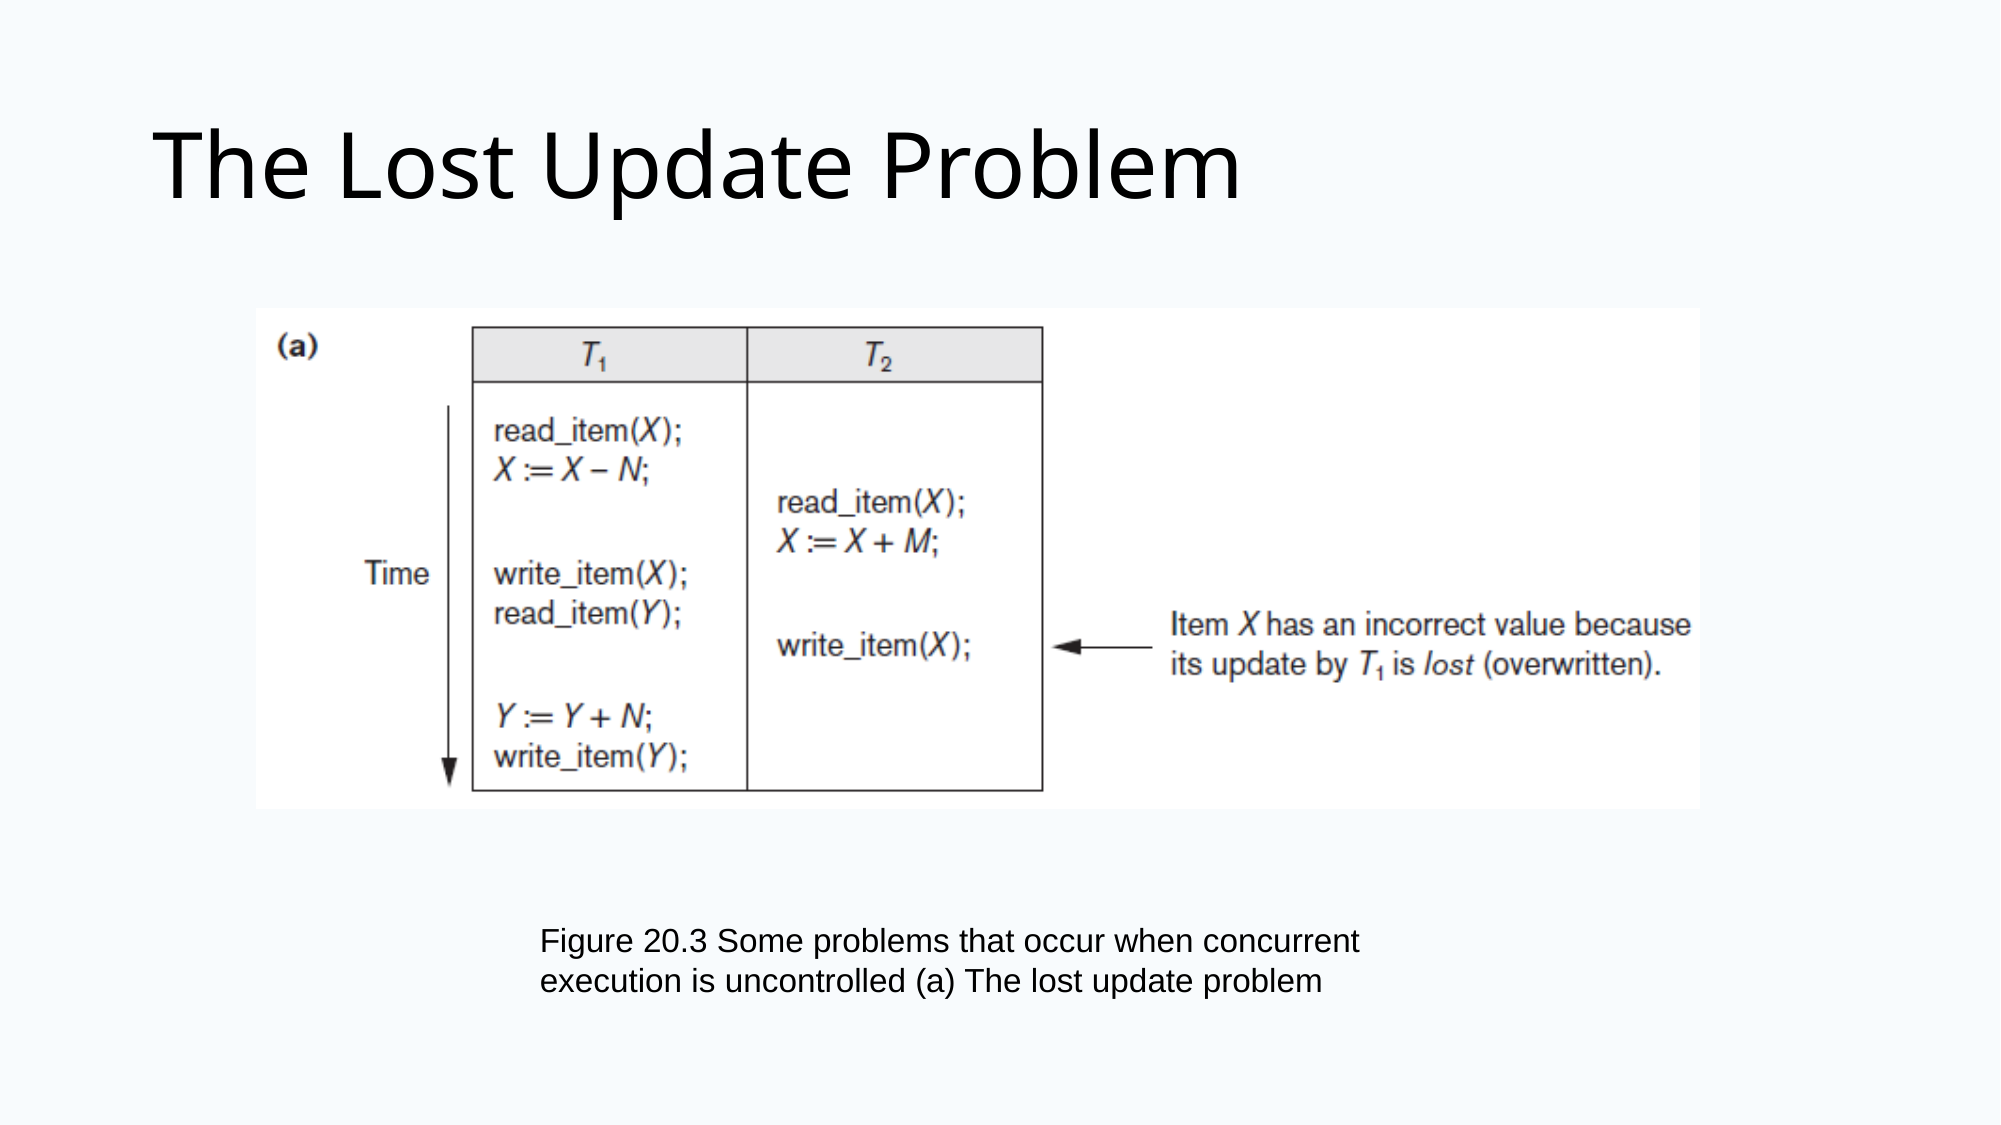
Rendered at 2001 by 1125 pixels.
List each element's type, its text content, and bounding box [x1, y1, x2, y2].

picture [256, 308, 1700, 809]
title The Lost Update Problem [137, 59, 1863, 278]
text_box Figure 20.3 Some problems that occur when concurrent execution is uncontrolled (a) The lost update problem [525, 912, 1475, 1007]
